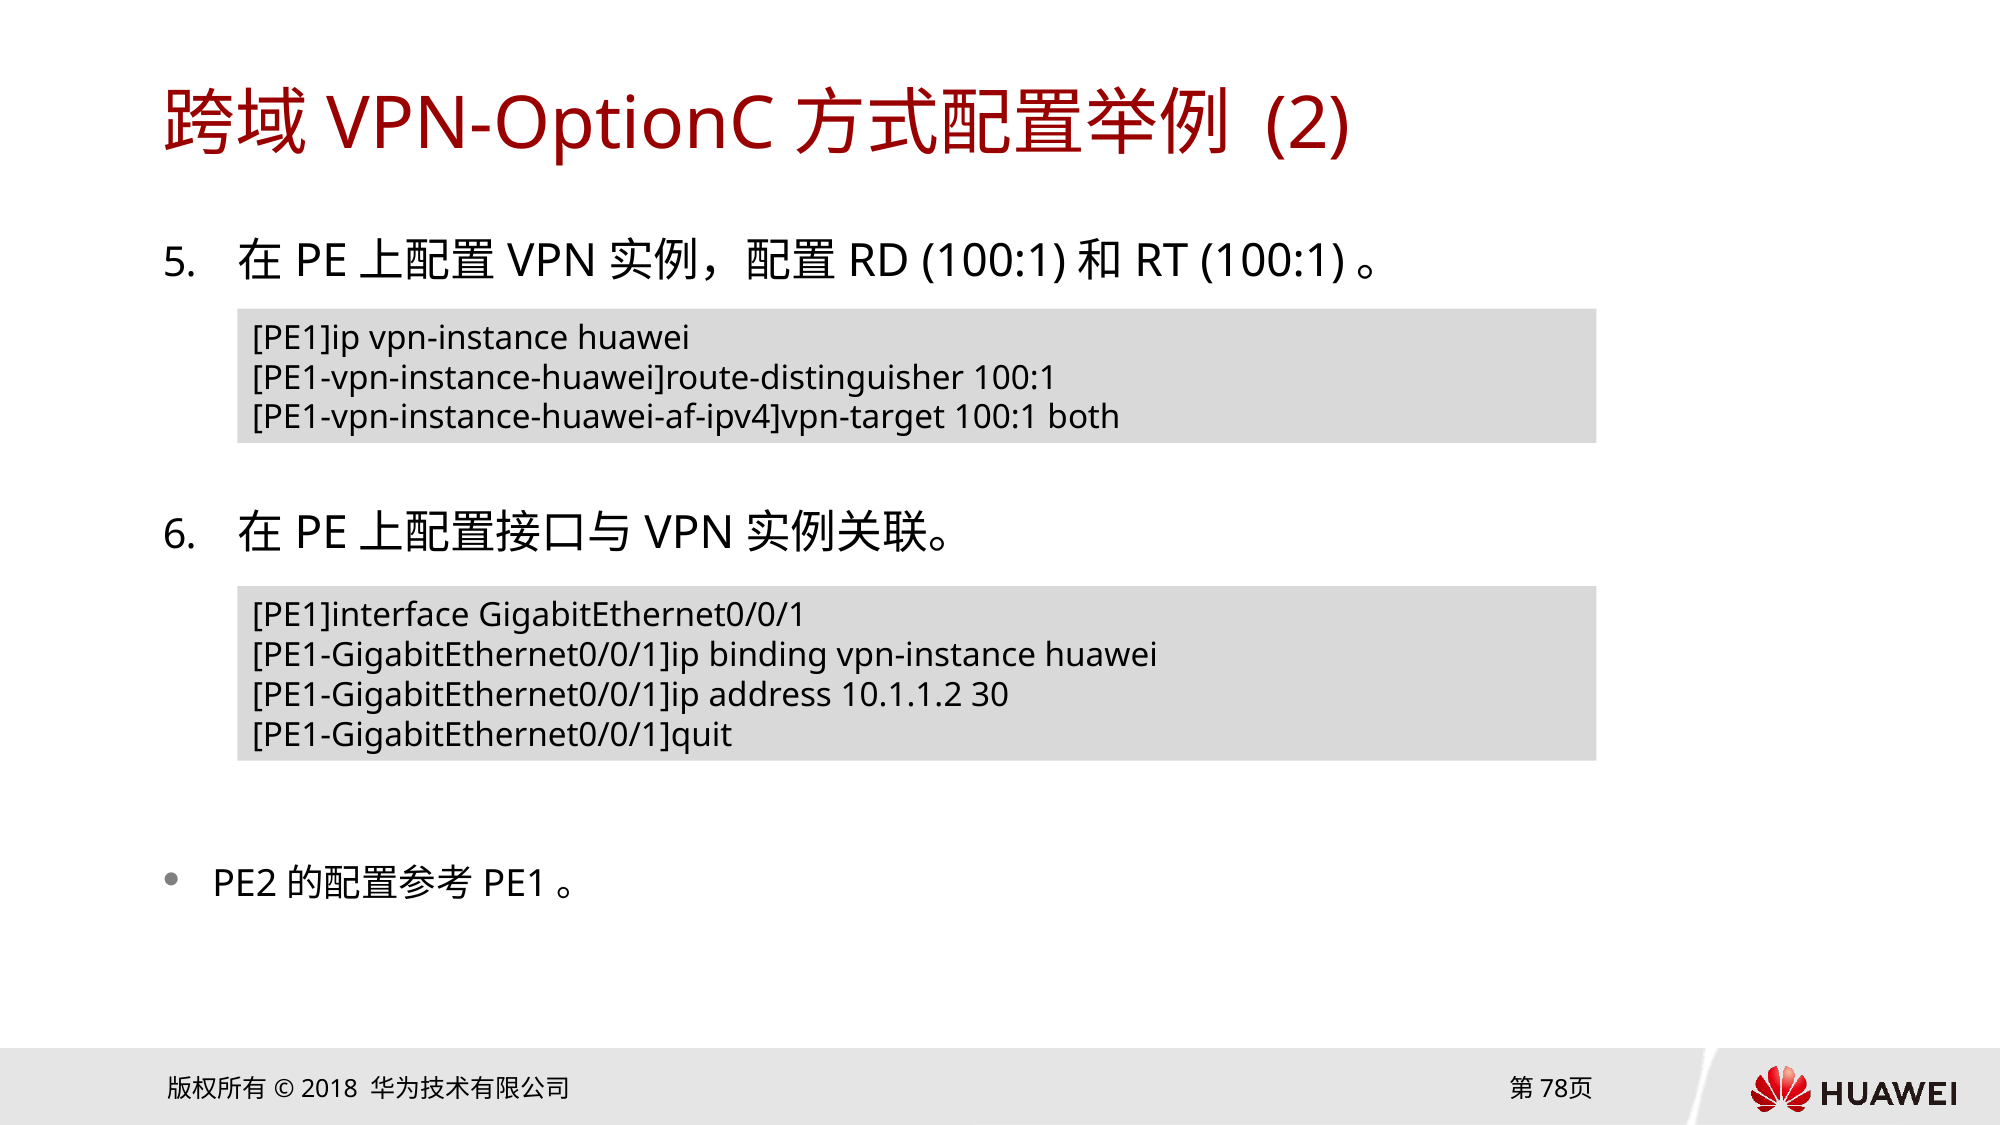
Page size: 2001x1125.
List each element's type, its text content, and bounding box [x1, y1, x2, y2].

text_box [PE1]ip vpn-instance huawei [PE1-vpn-instance-huawei]route-distinguisher 100:1 [PE1-vpn-instance-huawei-af-ipv4]vpn-target 100:1 both [237, 308, 1597, 443]
list 在PE上配置VPN实例，配置RD (100:1)和RT (100:1)。 在PE上配置接口与VPN实例关联。 PE2的配置参考PE1。 [149, 202, 1883, 971]
text_box [PE1]interface GigabitEthernet0/0/1 [PE1-GigabitEthernet0/0/1]ip binding vpn-instance huawei [PE1-GigabitEthernet0/0/1]ip address 10.1.1.2 30 [PE1-GigabitEthernet0/0/1]quit [237, 586, 1597, 761]
title 跨域VPN-OptionC方式配置举例 (2) [149, 47, 1883, 191]
picture [0, 1048, 2000, 1125]
